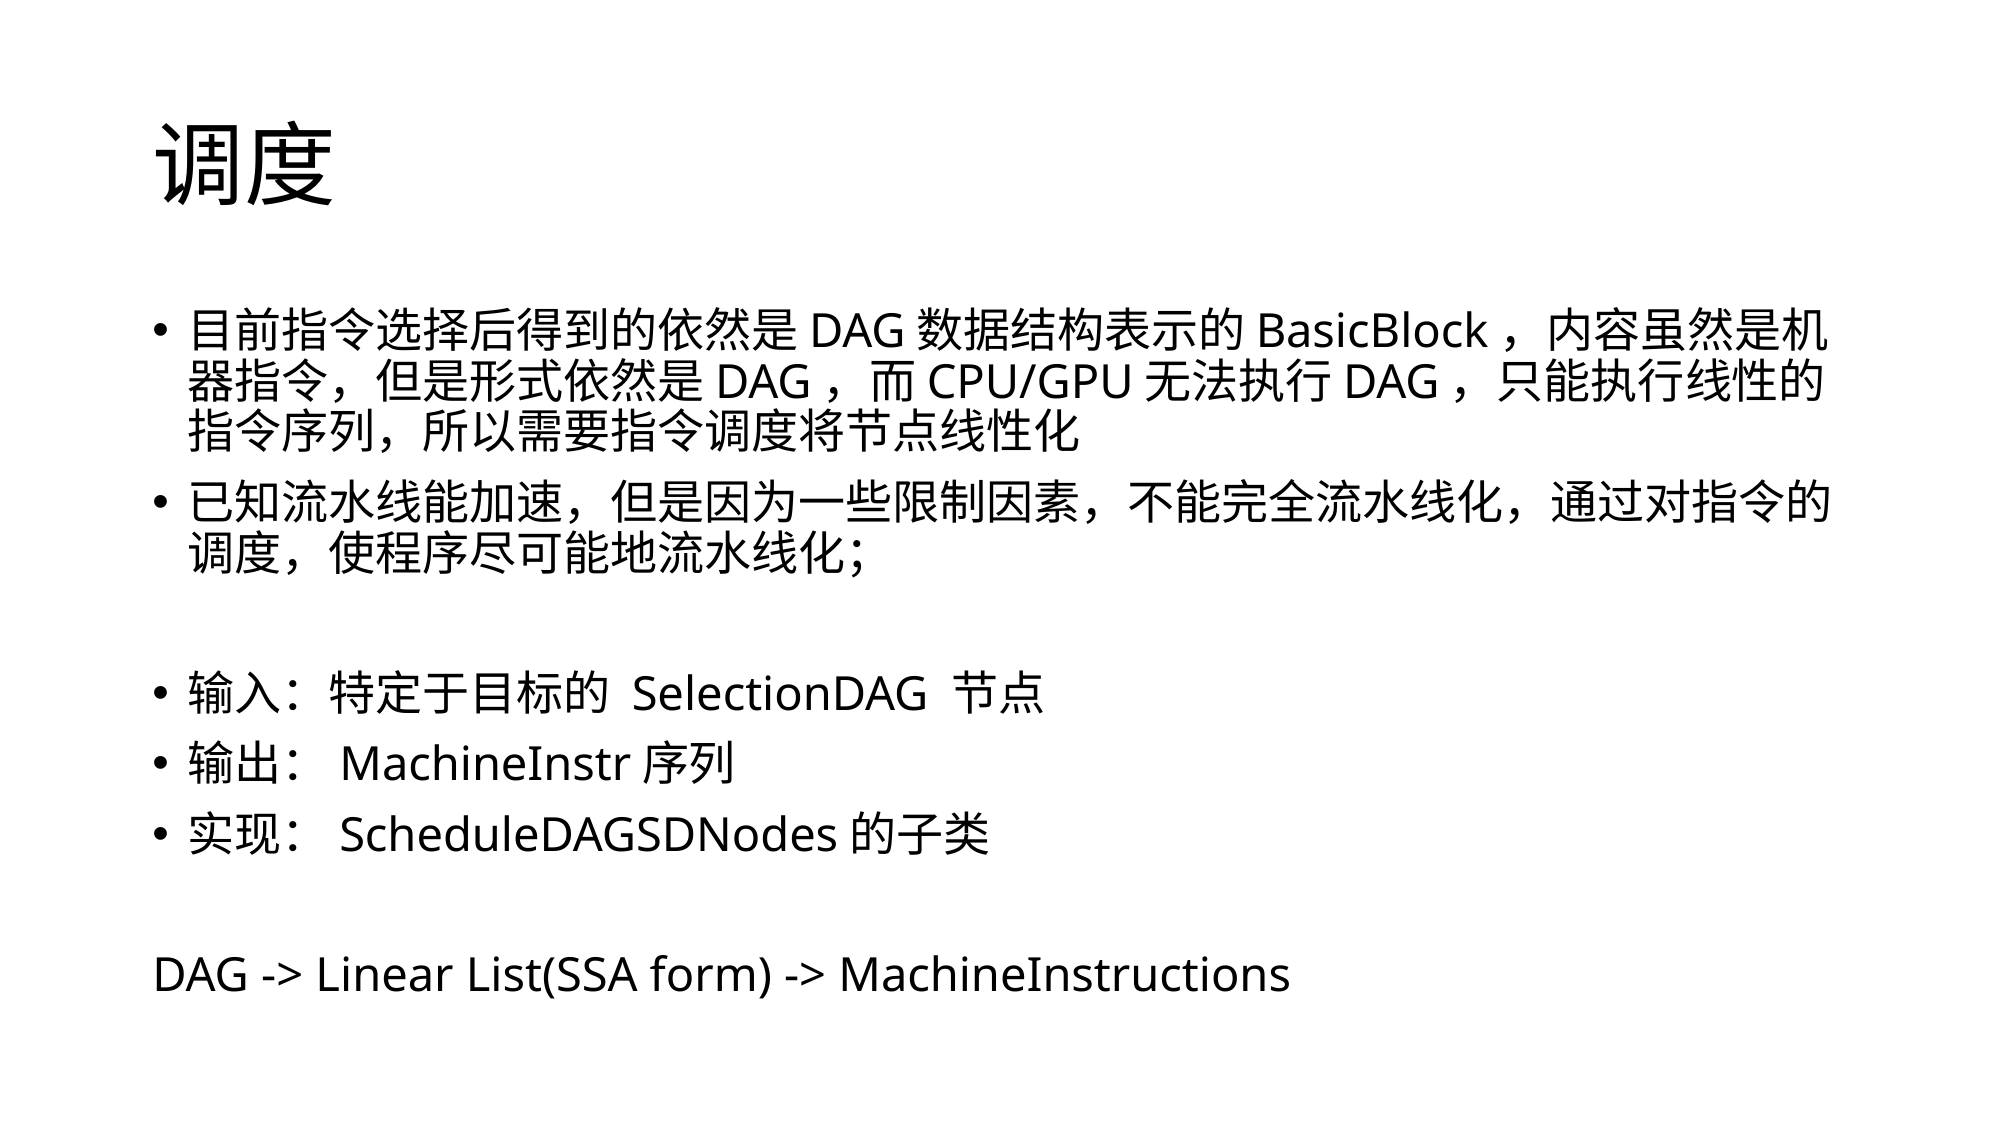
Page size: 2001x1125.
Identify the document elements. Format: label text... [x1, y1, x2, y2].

list 目前指令选择后得到的依然是DAG数据结构表示的BasicBlock，内容虽然是机器指令，但是形式依然是DAG，而CPU/GPU无法执行DAG，只能执行线性的指令序列，所以需要指令调度将节点线性化 已知流水线能加速，但是因为一些限制因素，不能完全流水线化，通过对指令的调度，使程序尽可能地流水线化； 输入：特定于目标的 SelectionDAG 节点 输出：MachineInstr序列 实现：ScheduleDAGSDNodes的子类 DAG -> Linear List(SSA form) -> MachineInstructions [137, 299, 1863, 1014]
title 调度 [137, 59, 1863, 278]
